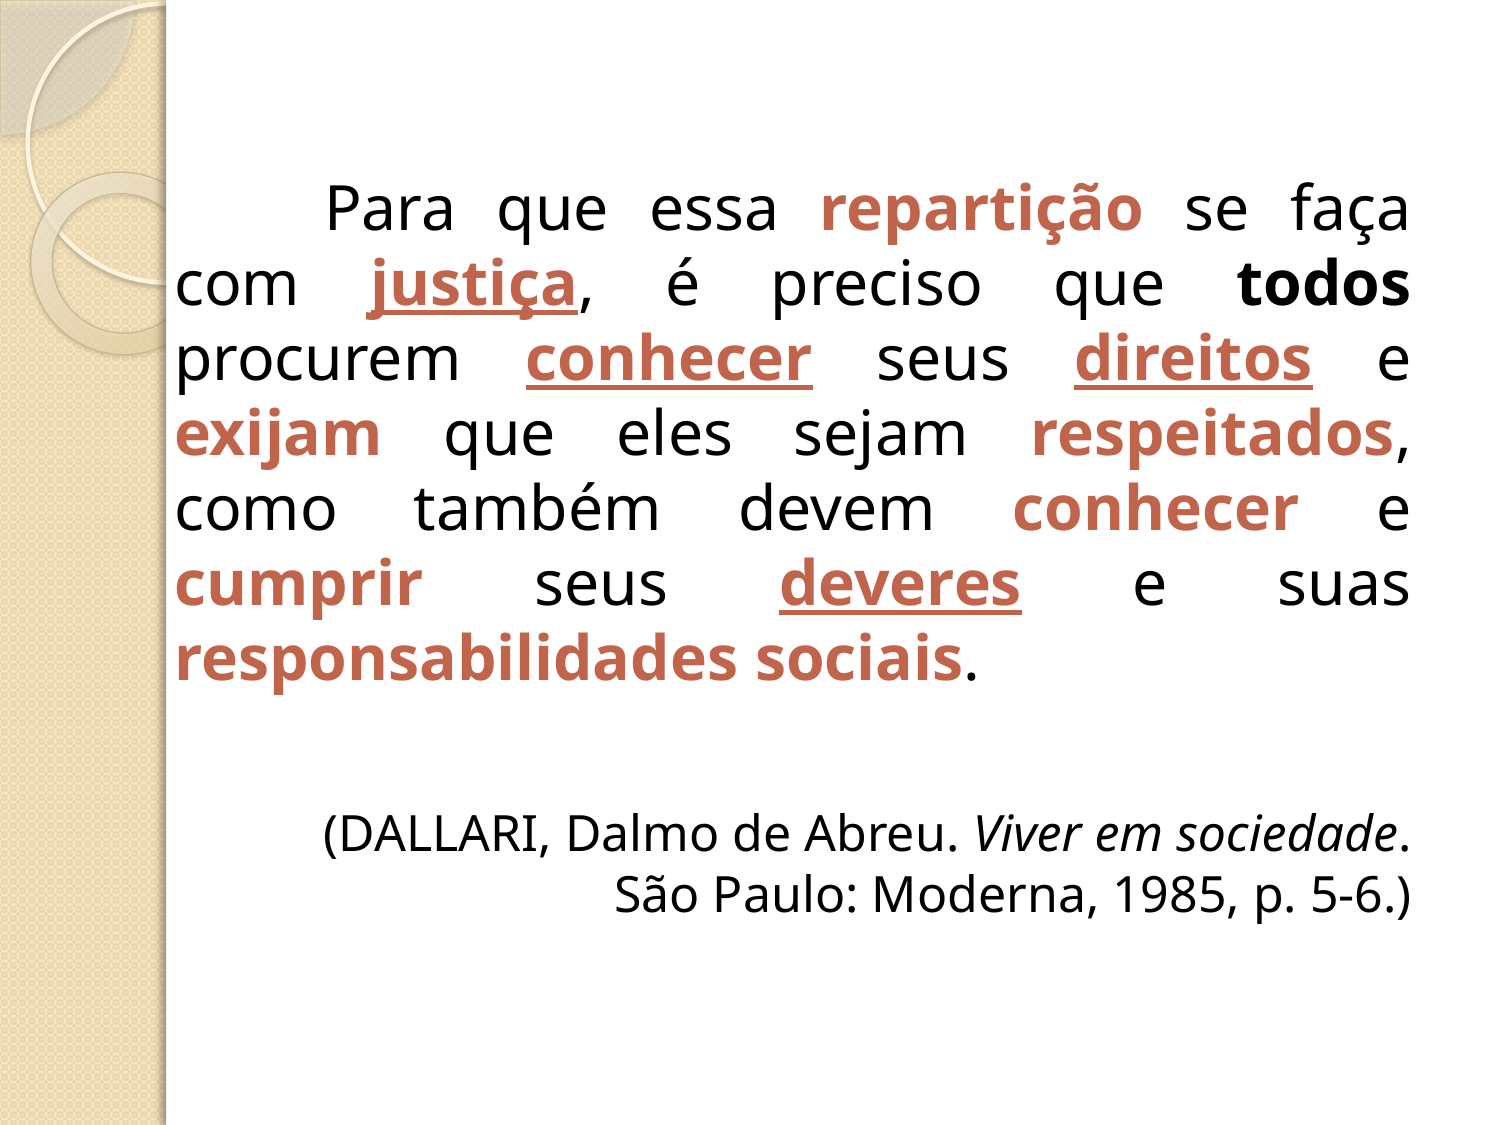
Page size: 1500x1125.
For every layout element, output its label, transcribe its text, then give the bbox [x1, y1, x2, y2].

list Para que essa repartição se faça com justiça, é preciso que todos procurem conhecer seus direitos e exijam que eles sejam respeitados, como também devem conhecer e cumprir seus deveres e suas responsabilidades sociais. (DALLARI, Dalmo de Abreu. Viver em sociedade. São Paulo: Moderna, 1985, p. 5-6.) [159, 160, 1427, 904]
